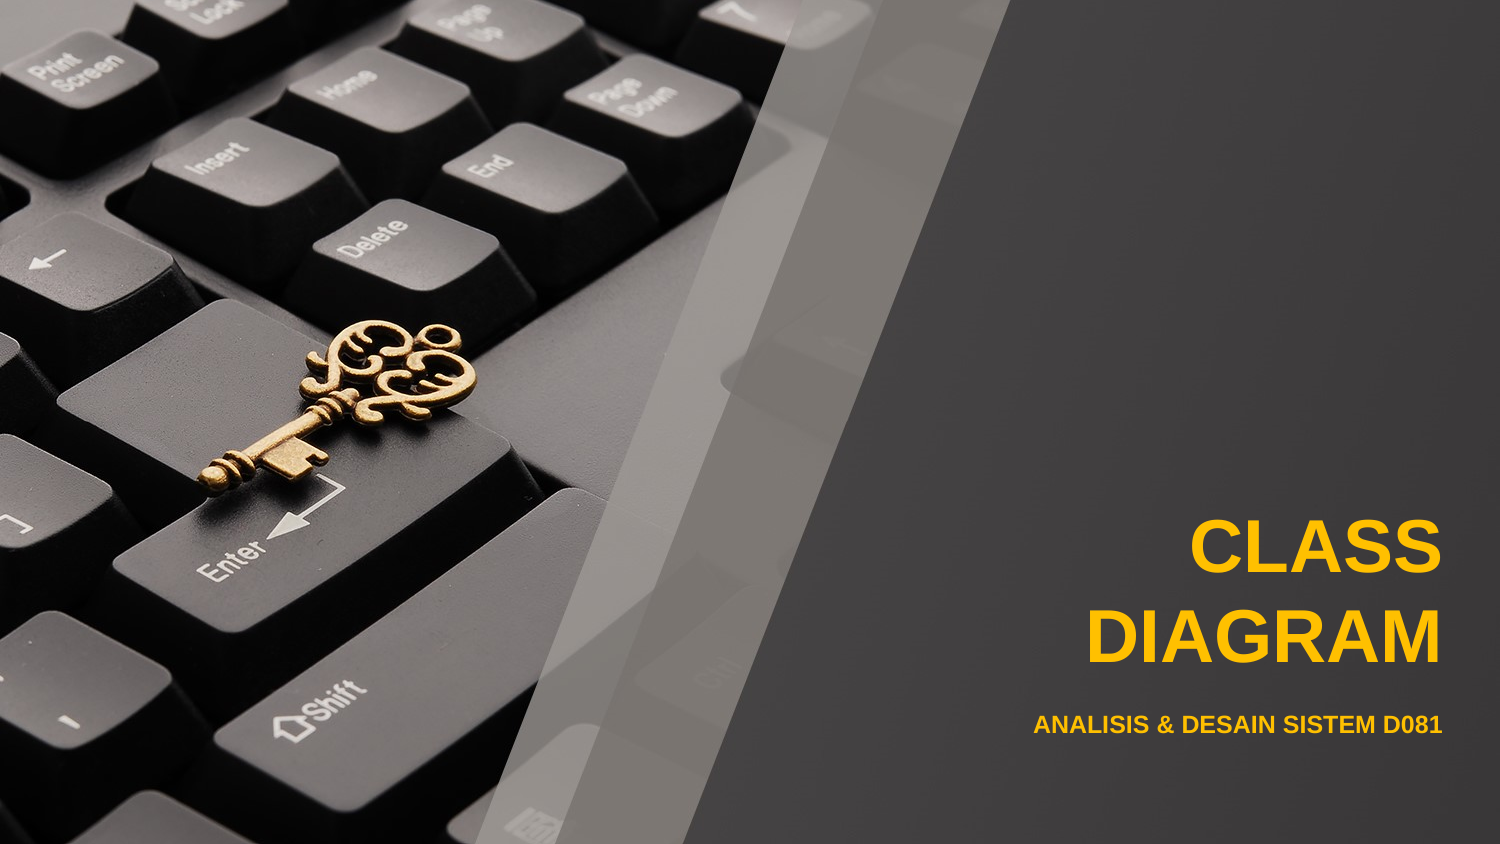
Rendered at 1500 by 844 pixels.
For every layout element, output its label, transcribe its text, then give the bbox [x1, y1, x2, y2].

list CLASS DIAGRAM [820, 492, 1459, 681]
list ANALISIS & DESAIN SISTEM D081 [820, 681, 1459, 765]
picture [0, 0, 1500, 844]
